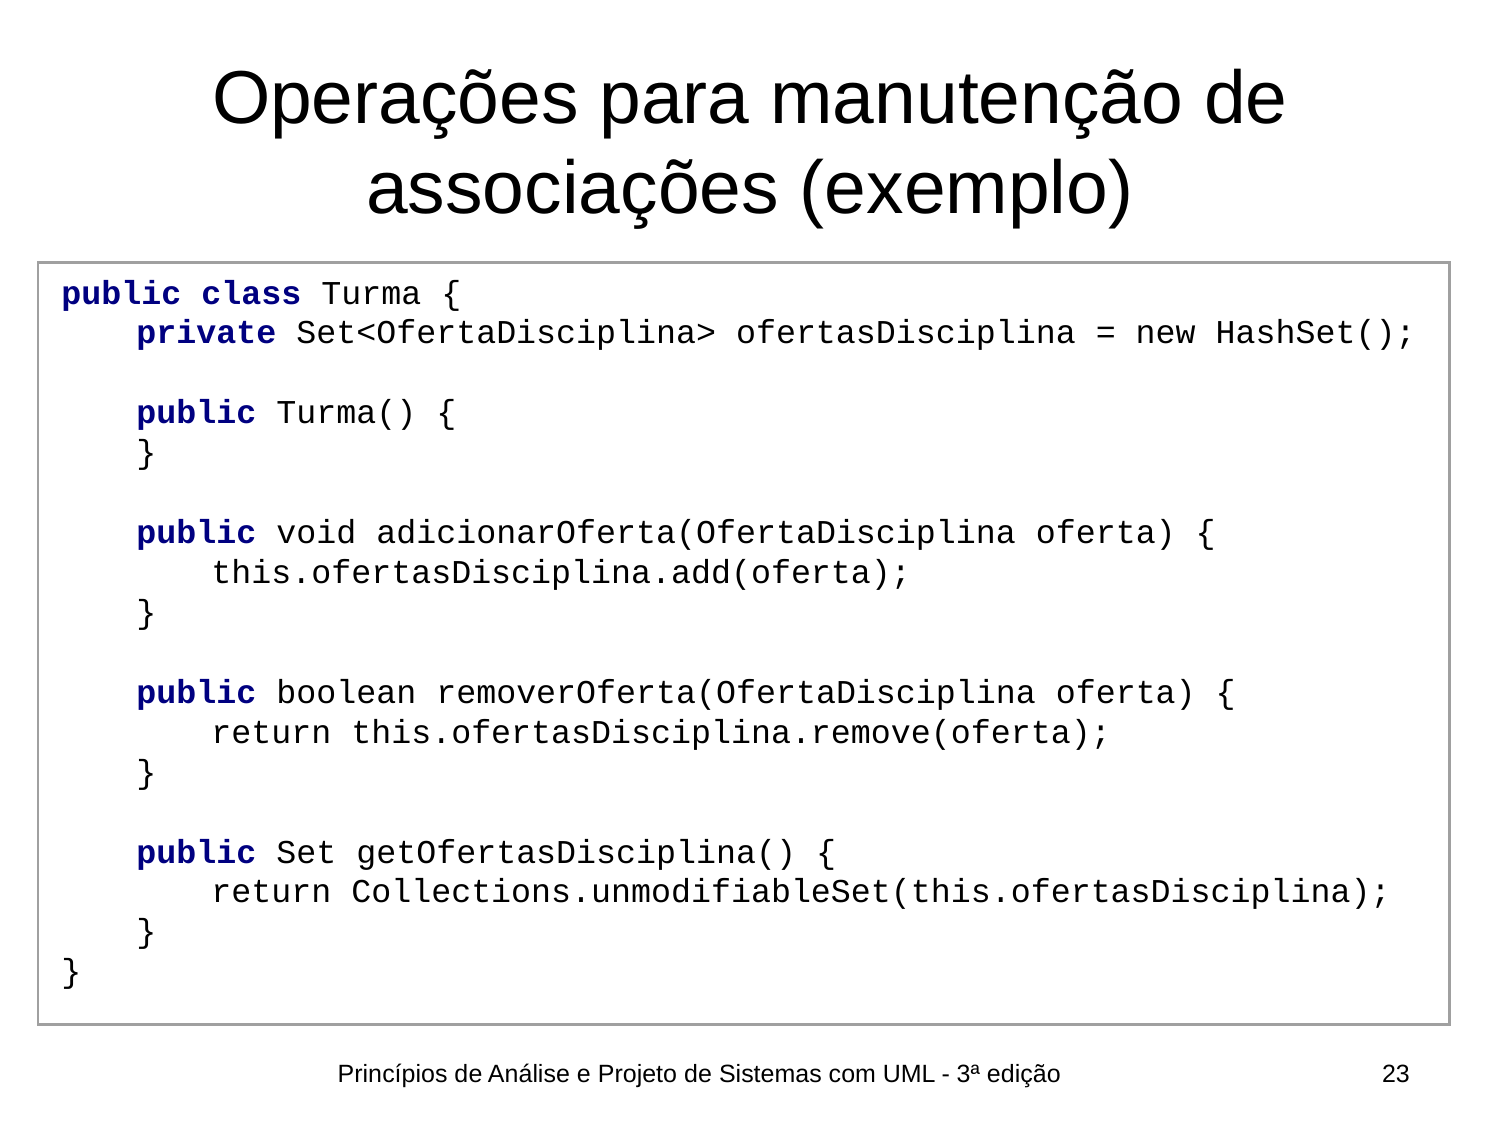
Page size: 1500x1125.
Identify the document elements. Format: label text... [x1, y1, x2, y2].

slide_number 23 [1237, 1049, 1426, 1103]
title Operações para manutenção de associações (exemplo) [74, 44, 1426, 233]
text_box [37, 261, 1451, 1026]
footer Princípios de Análise e Projeto de Sistemas com UML - 3ª edição [199, 1049, 1201, 1103]
